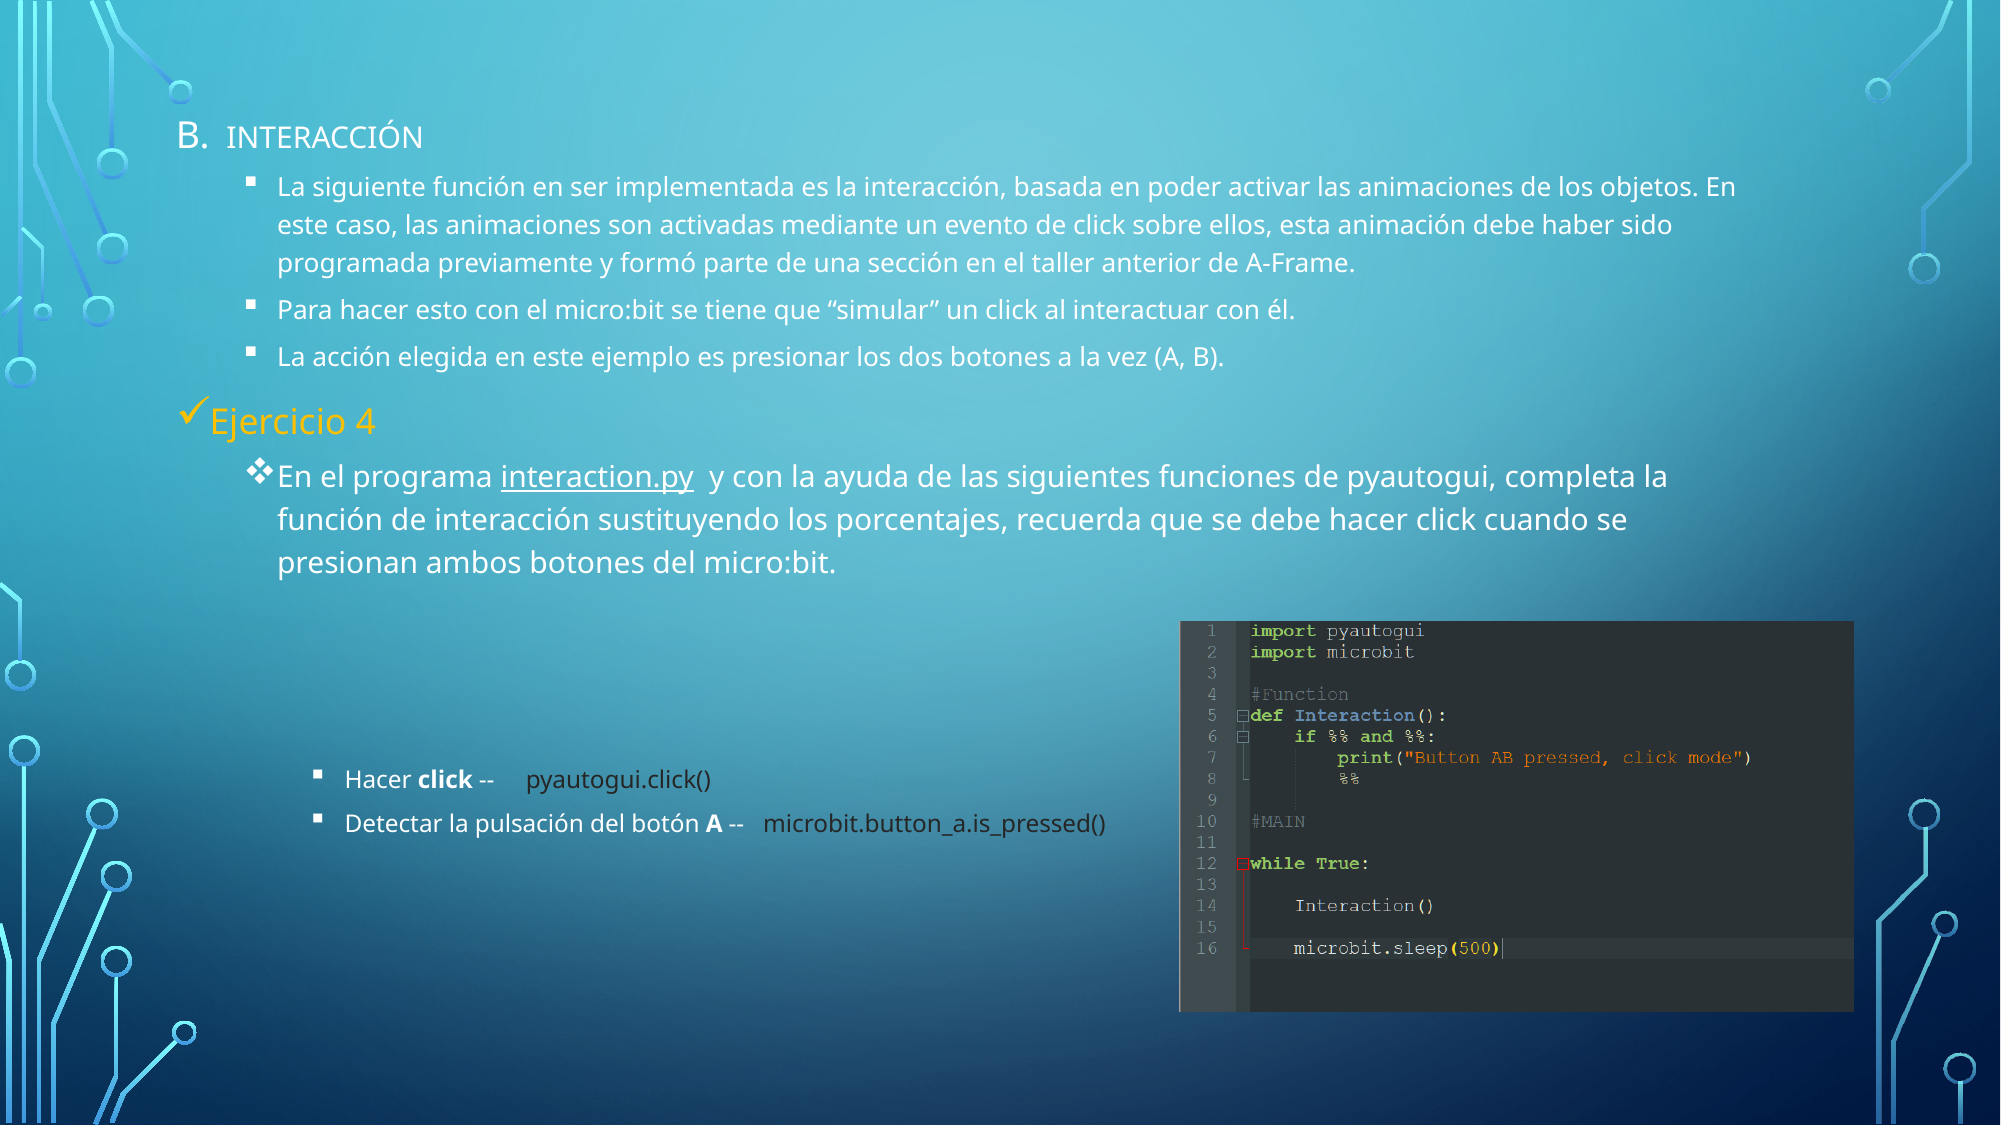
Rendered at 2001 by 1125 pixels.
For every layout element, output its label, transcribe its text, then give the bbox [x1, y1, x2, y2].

picture [1179, 621, 1855, 1012]
list INTERACCIÓN La siguiente función en ser implementada es la interacción, basada en poder activar las animaciones de los objetos. En este caso, las animaciones son activadas mediante un evento de click sobre ellos, esta animación debe haber sido programada previamente y formó parte de una sección en el taller anterior de A-Frame. Para hacer esto con el micro:bit se tiene que “simular” un click al interactuar con él. La acción elegida en este ejemplo es presionar los dos botones a la vez (A, B). Ejercicio 4 En el programa interaction.py y con la ayuda de las siguientes funciones de pyautogui, completa la función de interacción sustituyendo los porcentajes, recuerda que se debe hacer click cuando se presionan ambos botones del micro:bit. Hacer click -- pyautogui.click() Detectar la pulsación del botón A -- microbit.button_a.is_pressed() [160, 104, 1786, 848]
